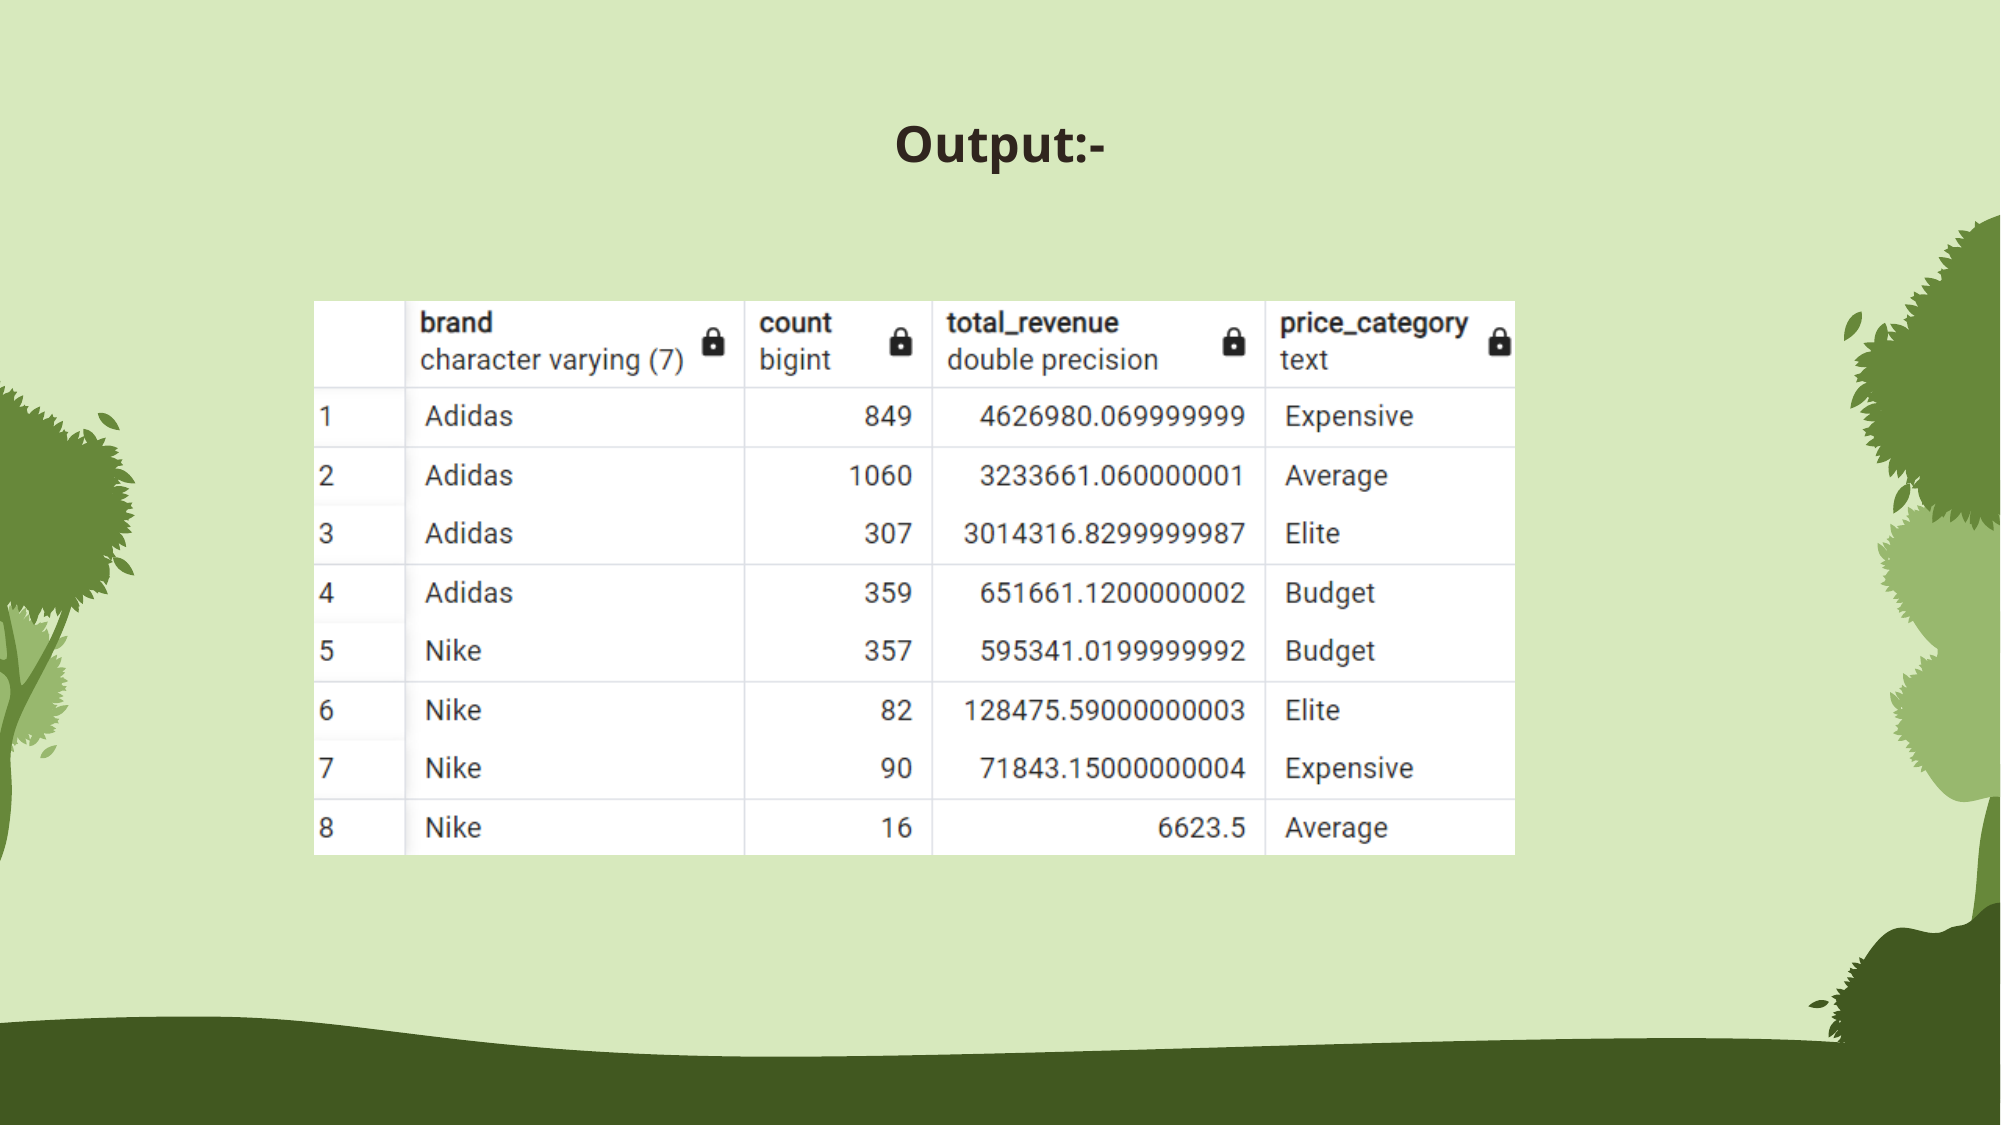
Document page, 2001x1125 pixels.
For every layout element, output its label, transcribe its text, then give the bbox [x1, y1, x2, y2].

title Output:- [156, 97, 1844, 223]
picture [314, 300, 1515, 855]
